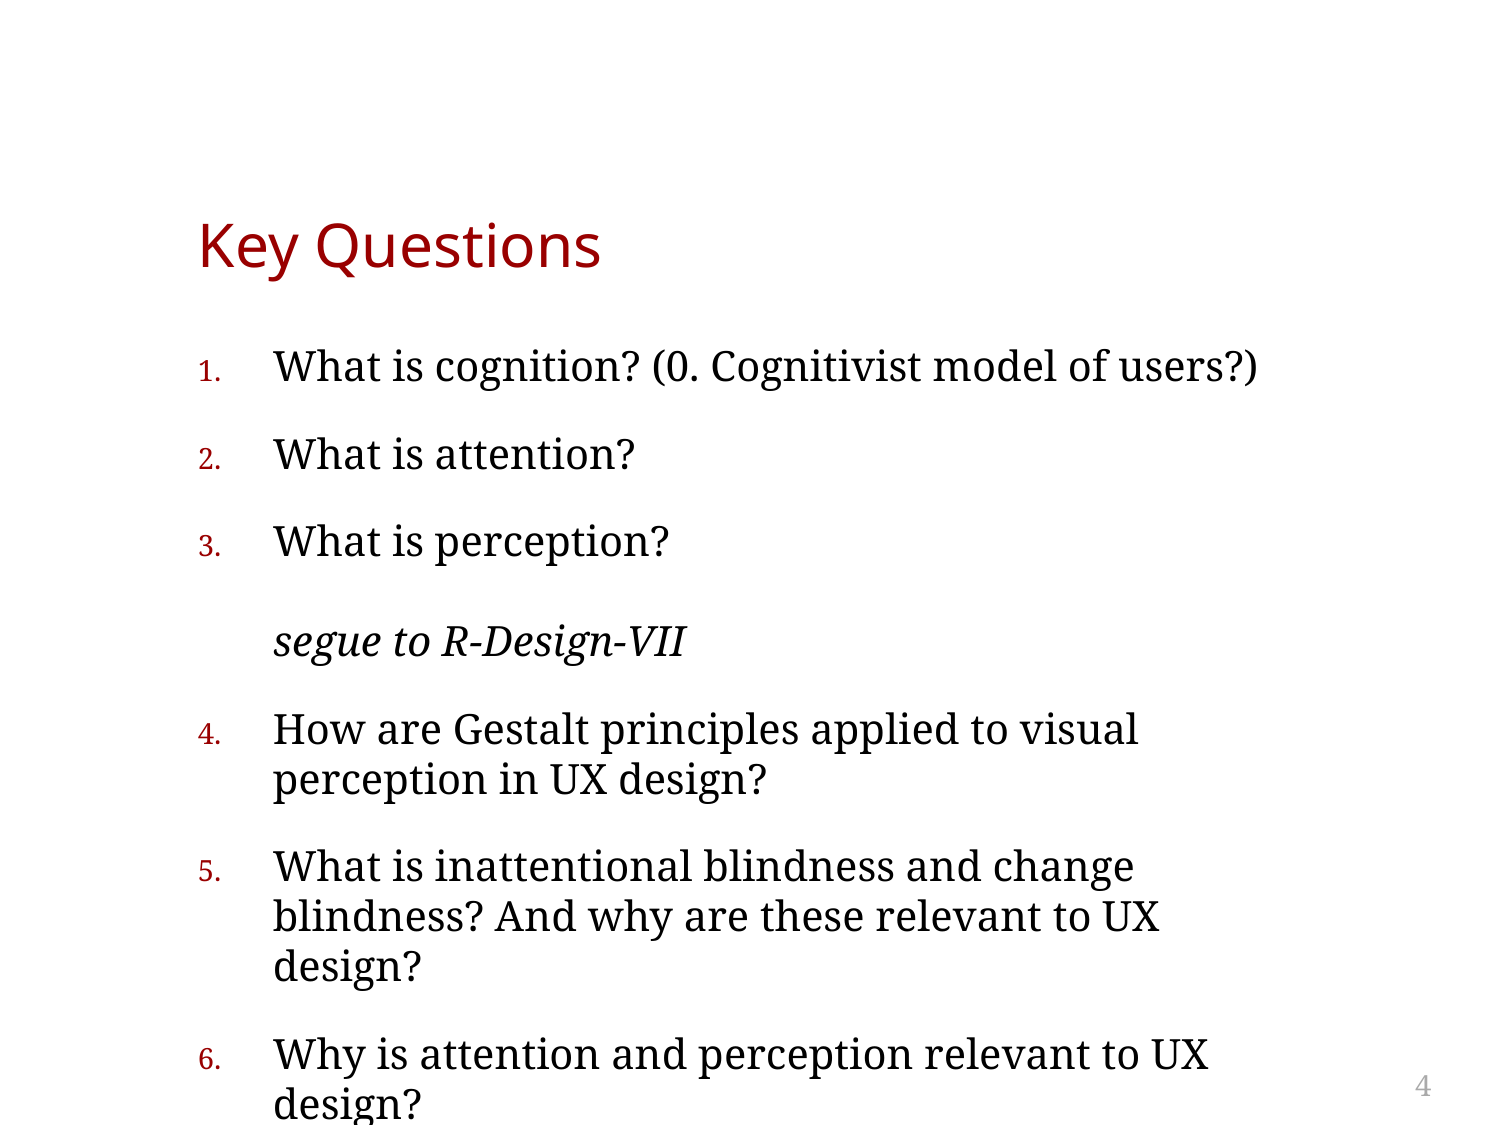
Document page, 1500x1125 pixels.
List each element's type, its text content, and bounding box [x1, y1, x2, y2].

slide_number 4 [1349, 1050, 1498, 1125]
list What is cognition? (0. Cognitivist model of users?) What is attention? What is perception? segue to R-Design-VII How are Gestalt principles applied to visual perception in UX design? What is inattentional blindness and change blindness? And why are these relevant to UX design? Why is attention and perception relevant to UX design? [190, 337, 1310, 1125]
title Key Questions [190, 203, 1310, 337]
